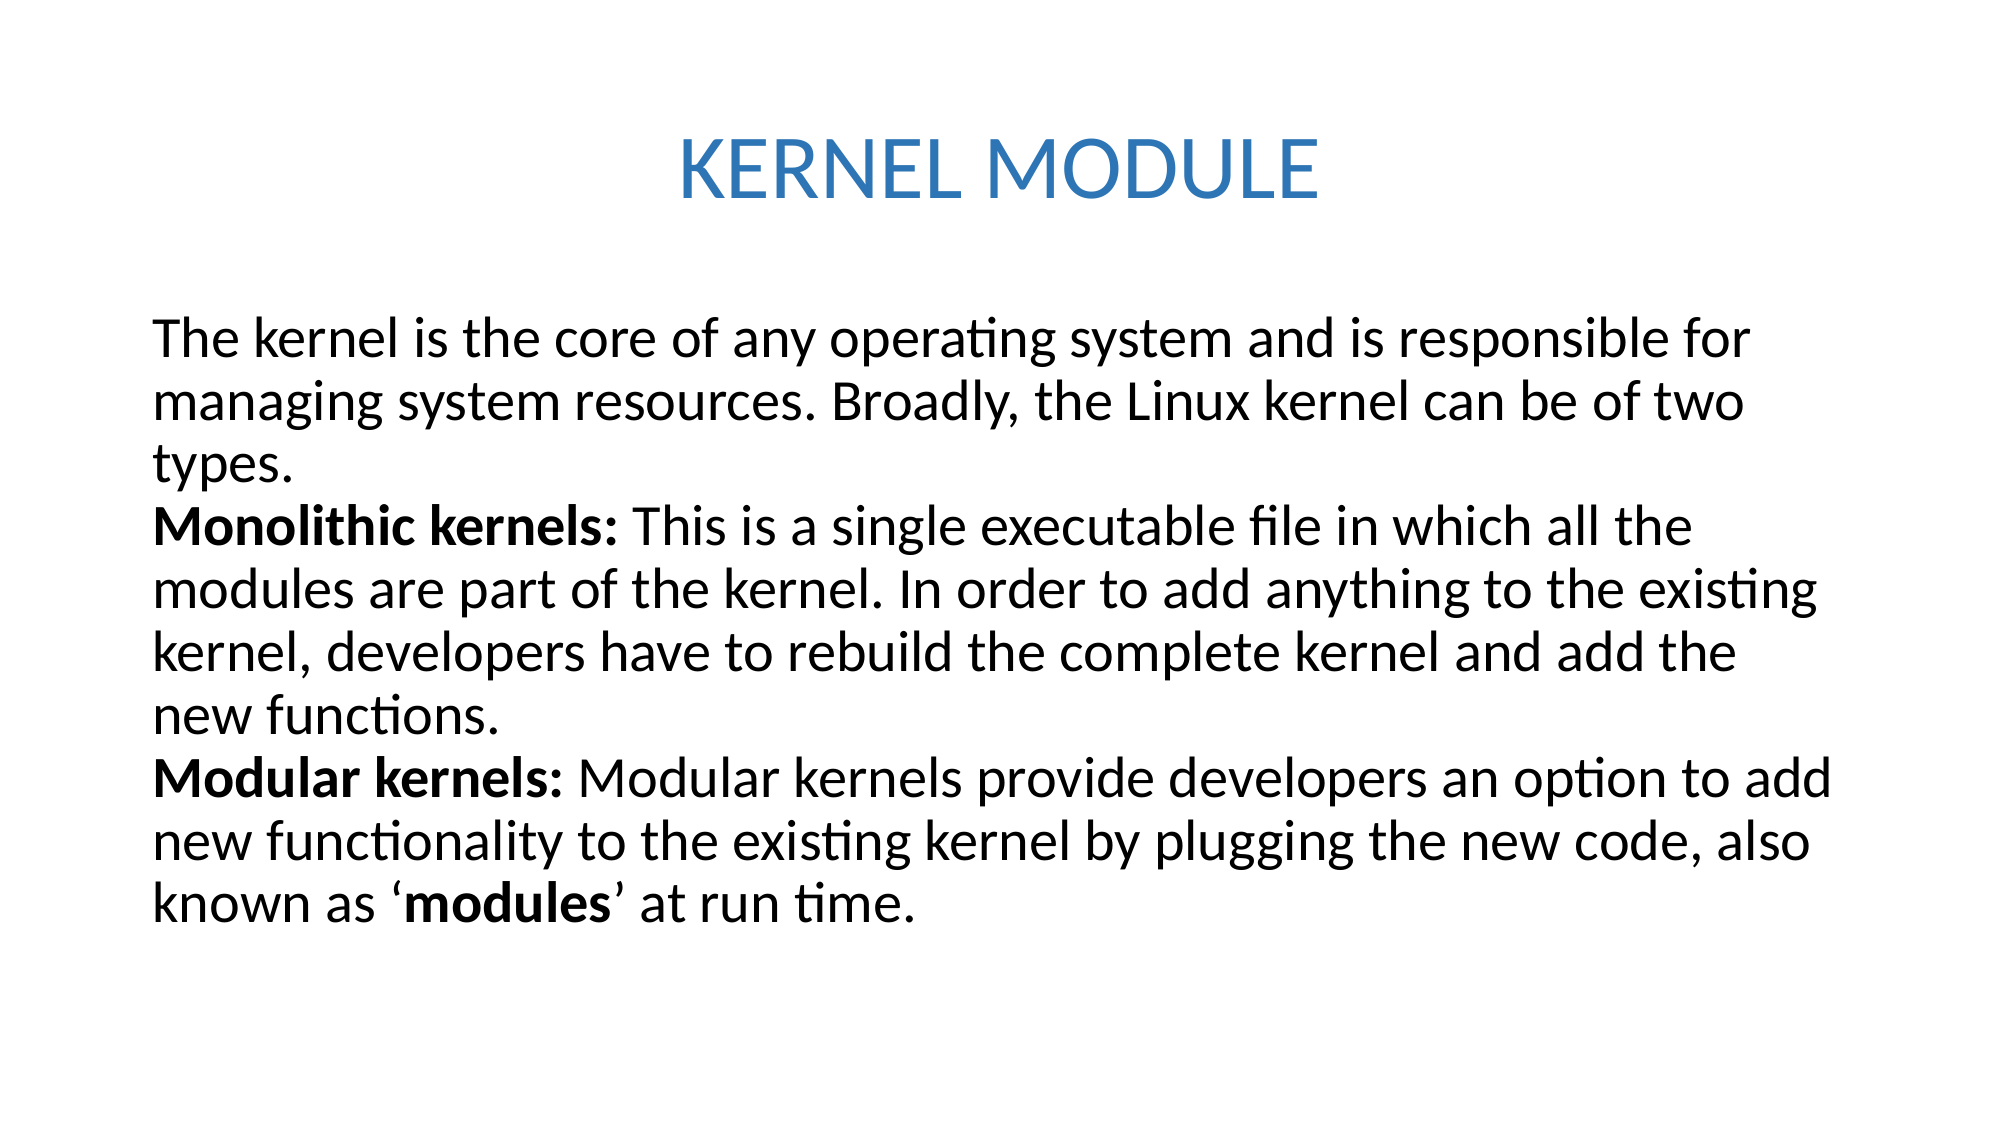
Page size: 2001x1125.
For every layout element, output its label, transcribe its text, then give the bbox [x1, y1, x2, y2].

title KERNEL MODULE [137, 59, 1863, 278]
list The kernel is the core of any operating system and is responsible for managing system resources. Broadly, the Linux kernel can be of two types. Monolithic kernels: This is a single executable file in which all the modules are part of the kernel. In order to add anything to the existing kernel, developers have to rebuild the complete kernel and add the new functions. Modular kernels: Modular kernels provide developers an option to add new functionality to the existing kernel by plugging the new code, also known as ‘modules’ at run time. [137, 299, 1863, 1014]
